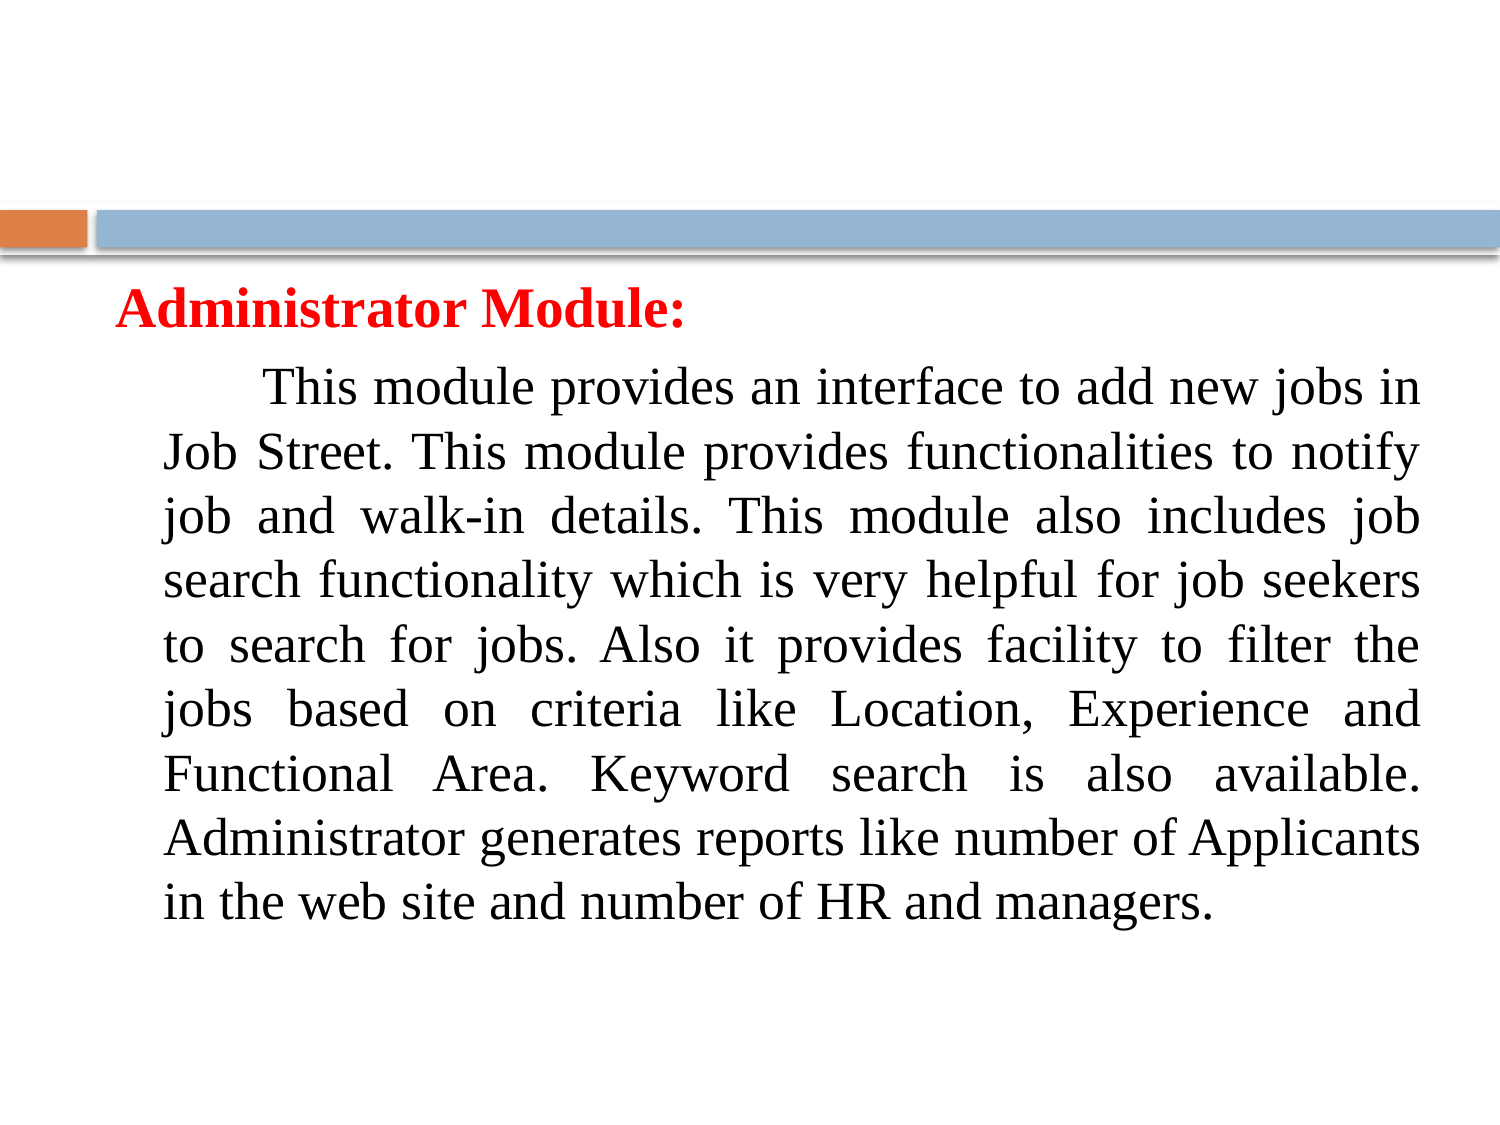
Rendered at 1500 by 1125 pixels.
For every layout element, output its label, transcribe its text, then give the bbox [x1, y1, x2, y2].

list Administrator Module: This module provides an interface to add new jobs in Job Street. This module provides functionalities to notify job and walk-in details. This module also includes job search functionality which is very helpful for job seekers to search for jobs. Also it provides facility to filter the jobs based on criteria like Location, Experience and Functional Area. Keyword search is also available. Administrator generates reports like number of Applicants in the web site and number of HR and managers. [100, 262, 1438, 1000]
